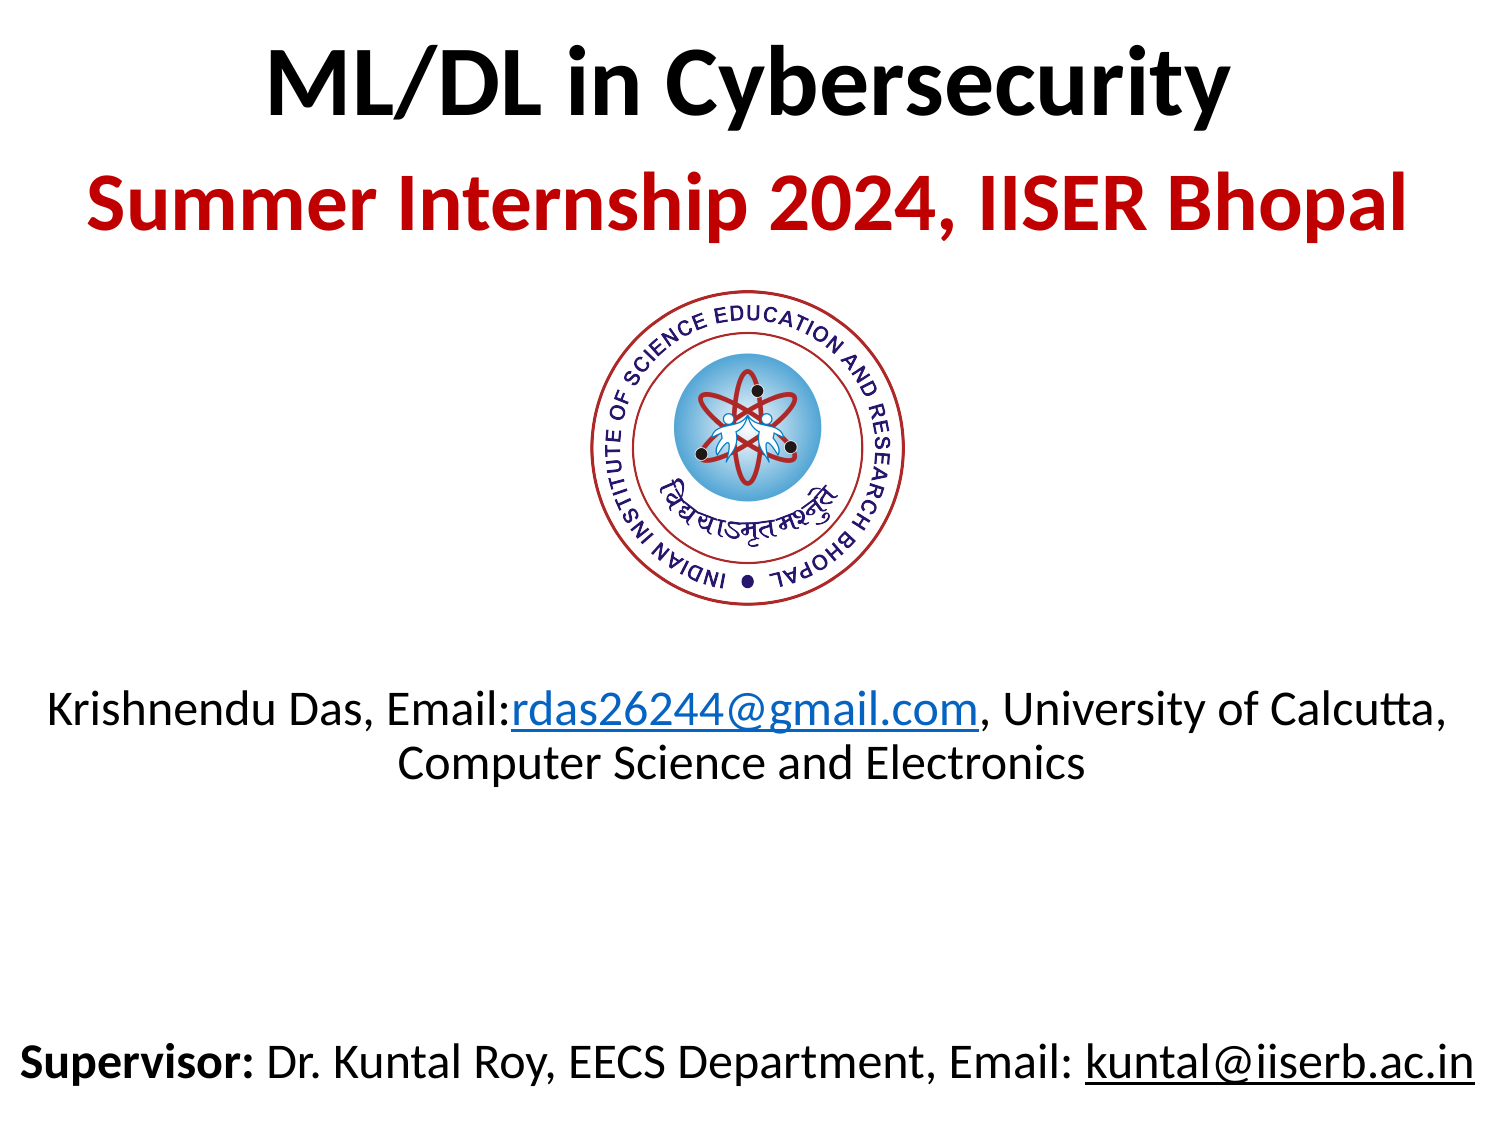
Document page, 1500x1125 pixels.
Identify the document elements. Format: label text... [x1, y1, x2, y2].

picture [589, 290, 905, 606]
text_box Krishnendu Das, Email:rdas26244@gmail.com, University of Calcutta, Computer Science and Electronics Supervisor: Dr. Kuntal Roy, EECS Department, Email: kuntal@iiserb.ac.in [0, 562, 1498, 1063]
subtitle ML/DL in Cybersecurity Summer Internship 2024, IISER Bhopal [0, 21, 1498, 265]
